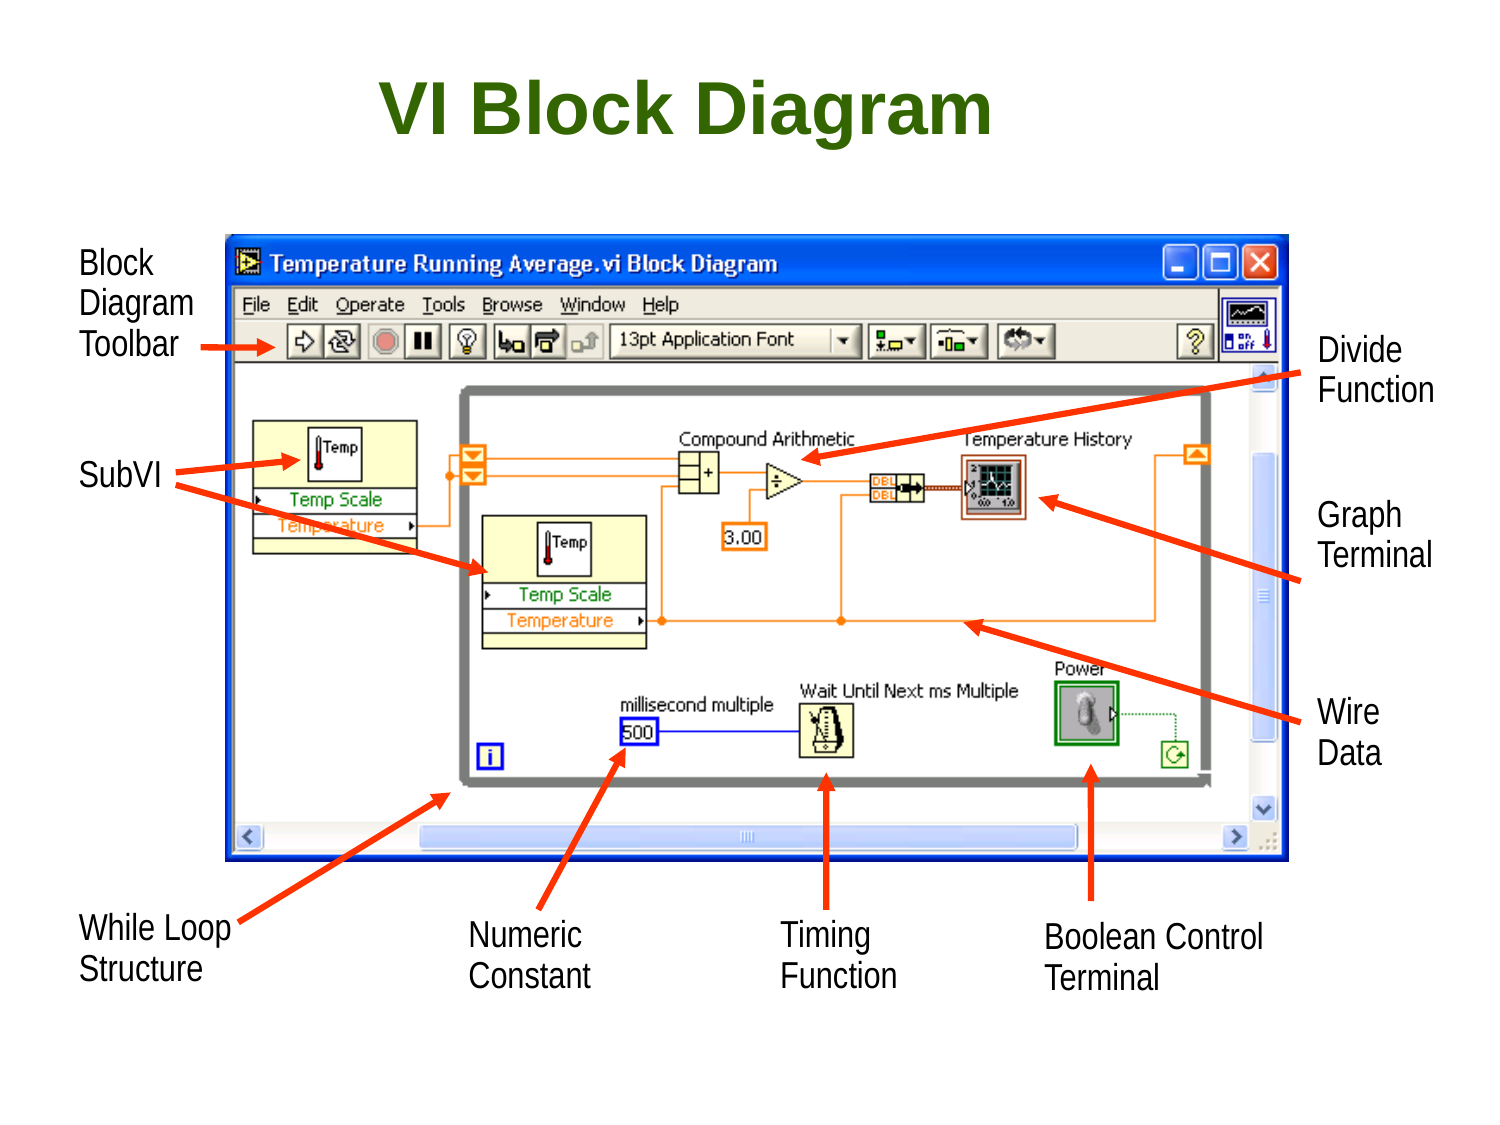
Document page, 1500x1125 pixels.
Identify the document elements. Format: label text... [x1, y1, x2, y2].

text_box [63, 234, 1451, 1007]
title VI Block Diagram [145, 26, 1229, 182]
